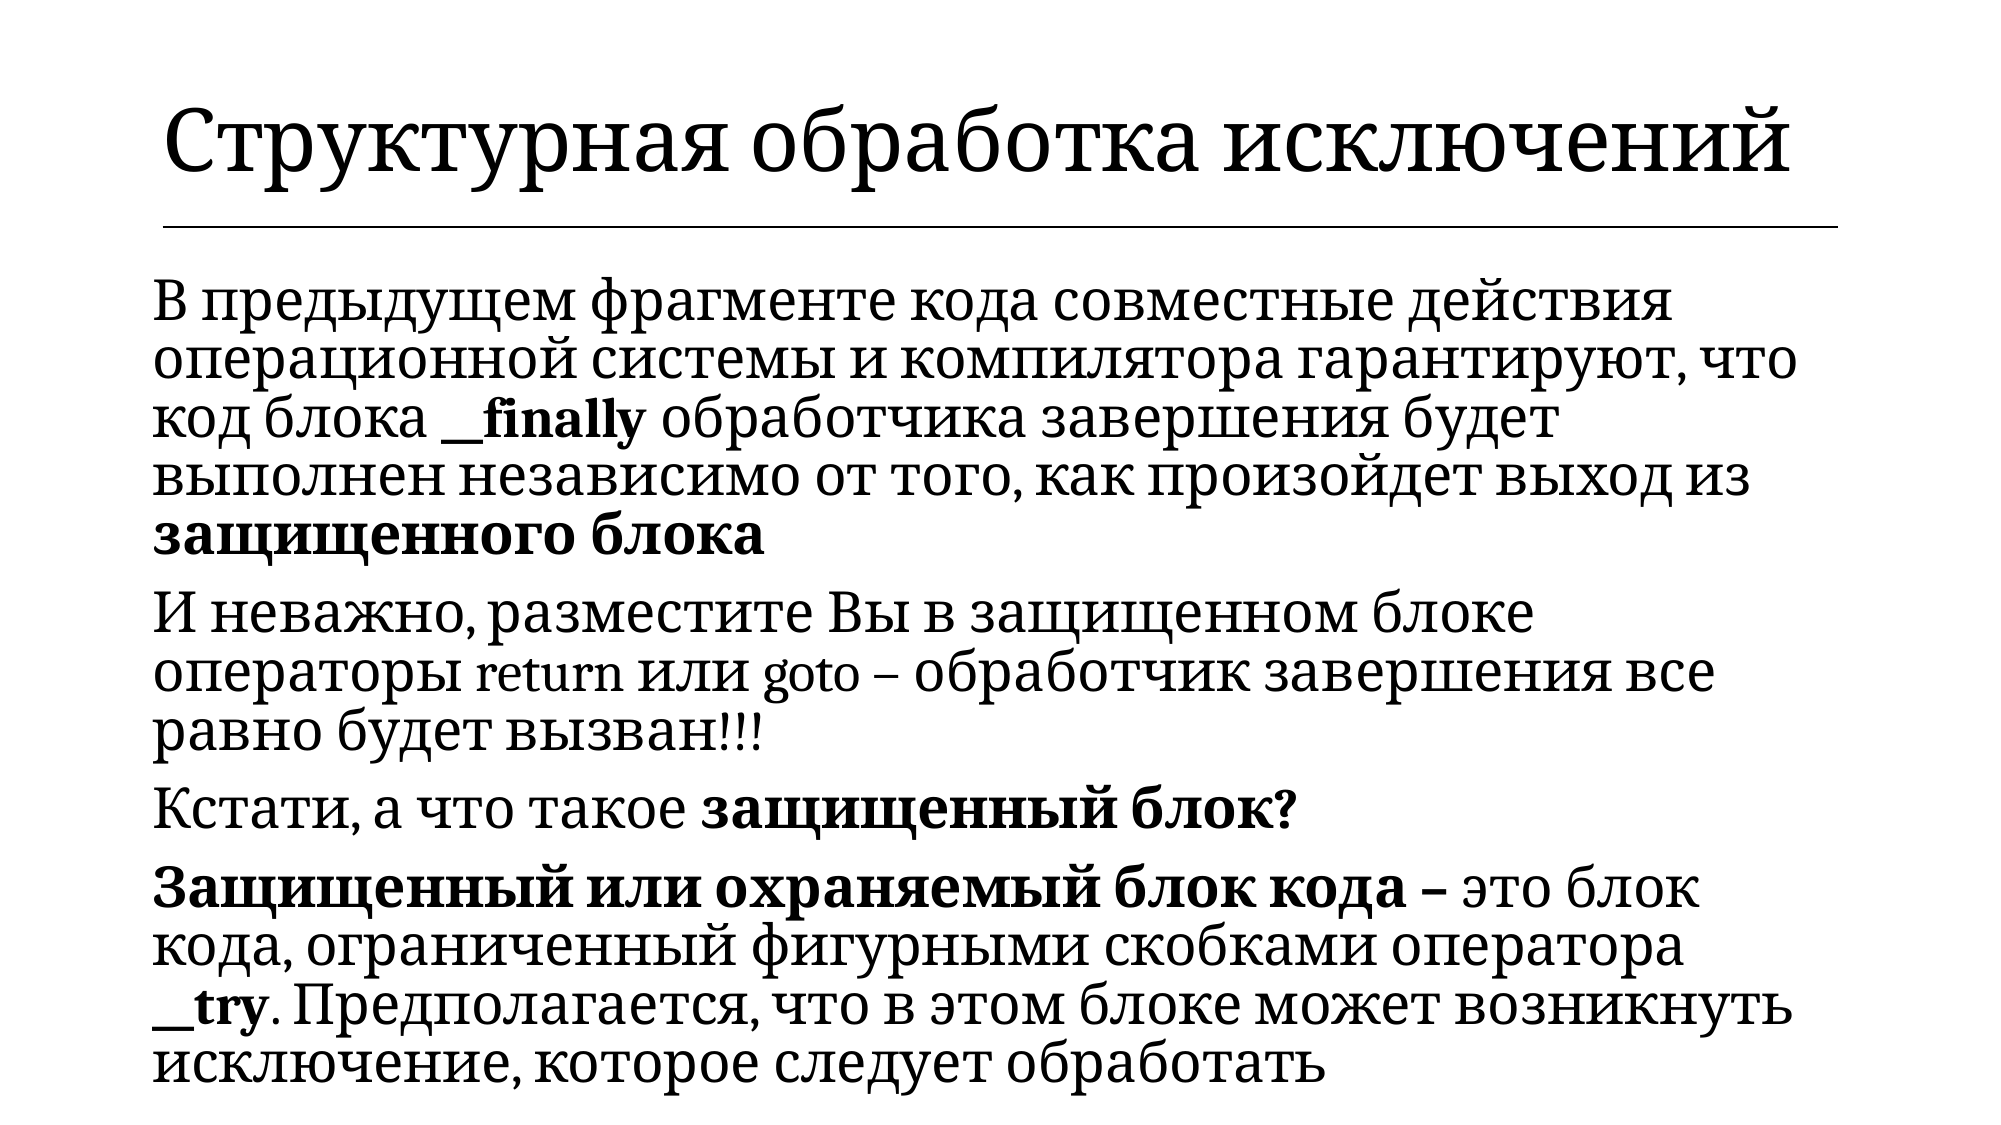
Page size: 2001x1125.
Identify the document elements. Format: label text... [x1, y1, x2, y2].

table_header Структурная обработка исключений [163, 60, 1838, 226]
list В предыдущем фрагменте кода совместные действия операционной системы и компилятора гарантируют, что код блока __finally обработчика завершения будет выполнен независимо от того, как произойдет выход из защищенного блока И неважно, разместите Вы в защищенном блоке операторы return или goto – обработчик завершения все равно будет вызван!!! Кстати, а что такое защищенный блок? Защищенный или охраняемый блок кода – это блок кода, ограниченный фигурными скобками оператора __try. Предполагается, что в этом блоке может возникнуть исключение, которое следует обработать [137, 266, 1838, 1107]
